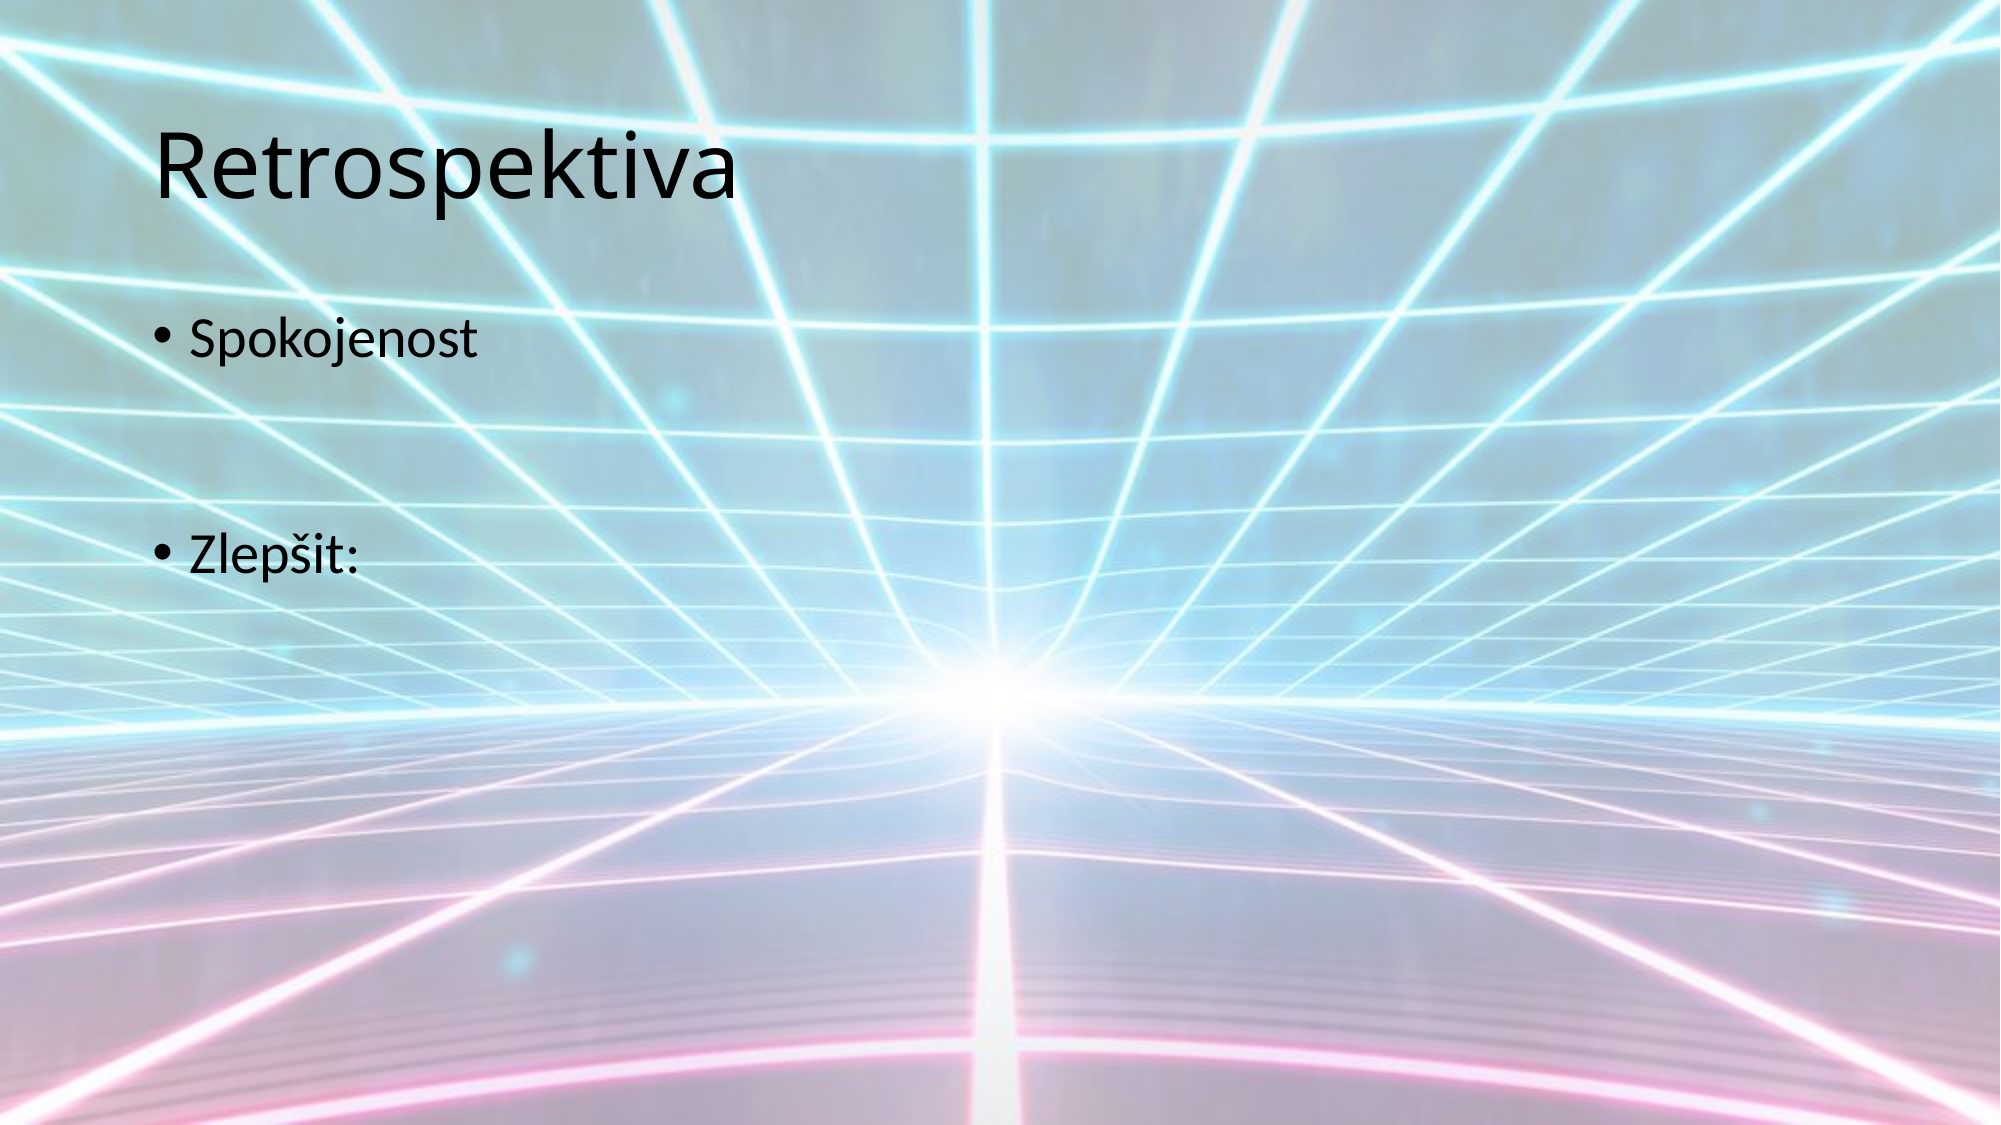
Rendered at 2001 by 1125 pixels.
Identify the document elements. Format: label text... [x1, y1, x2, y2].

list Spokojenost Zlepšit: [137, 299, 1863, 1014]
title Retrospektiva [137, 59, 1863, 278]
